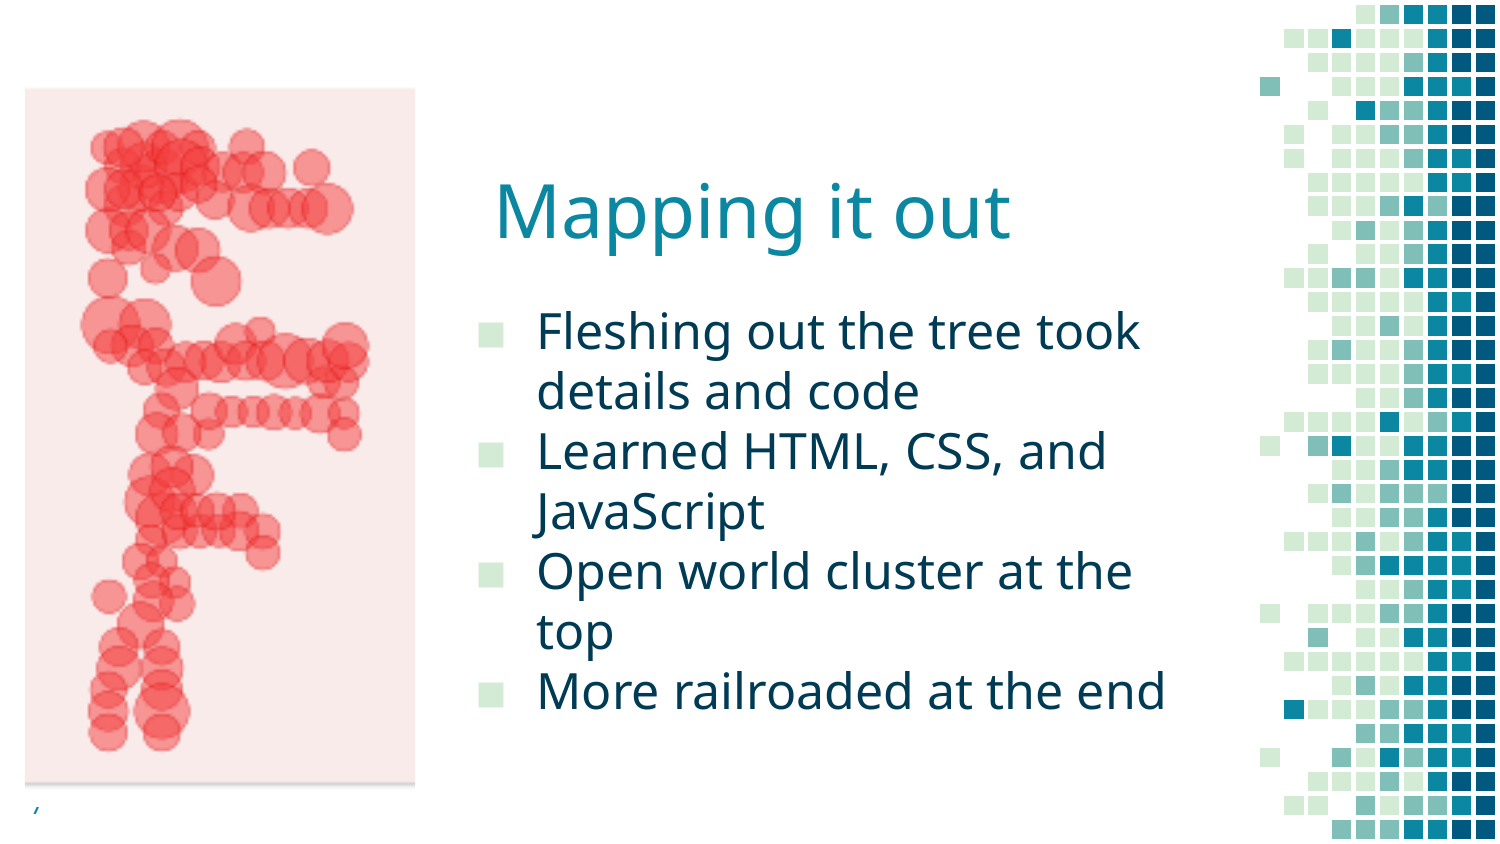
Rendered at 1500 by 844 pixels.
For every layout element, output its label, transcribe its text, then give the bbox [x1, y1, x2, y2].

picture [24, 47, 416, 808]
list Fleshing out the tree took details and code Learned HTML, CSS, and JavaScript Open world cluster at the top More railroaded at the end [446, 284, 1227, 774]
slide_number ‹#› [15, 774, 105, 839]
title Mapping it out [478, 123, 1241, 269]
